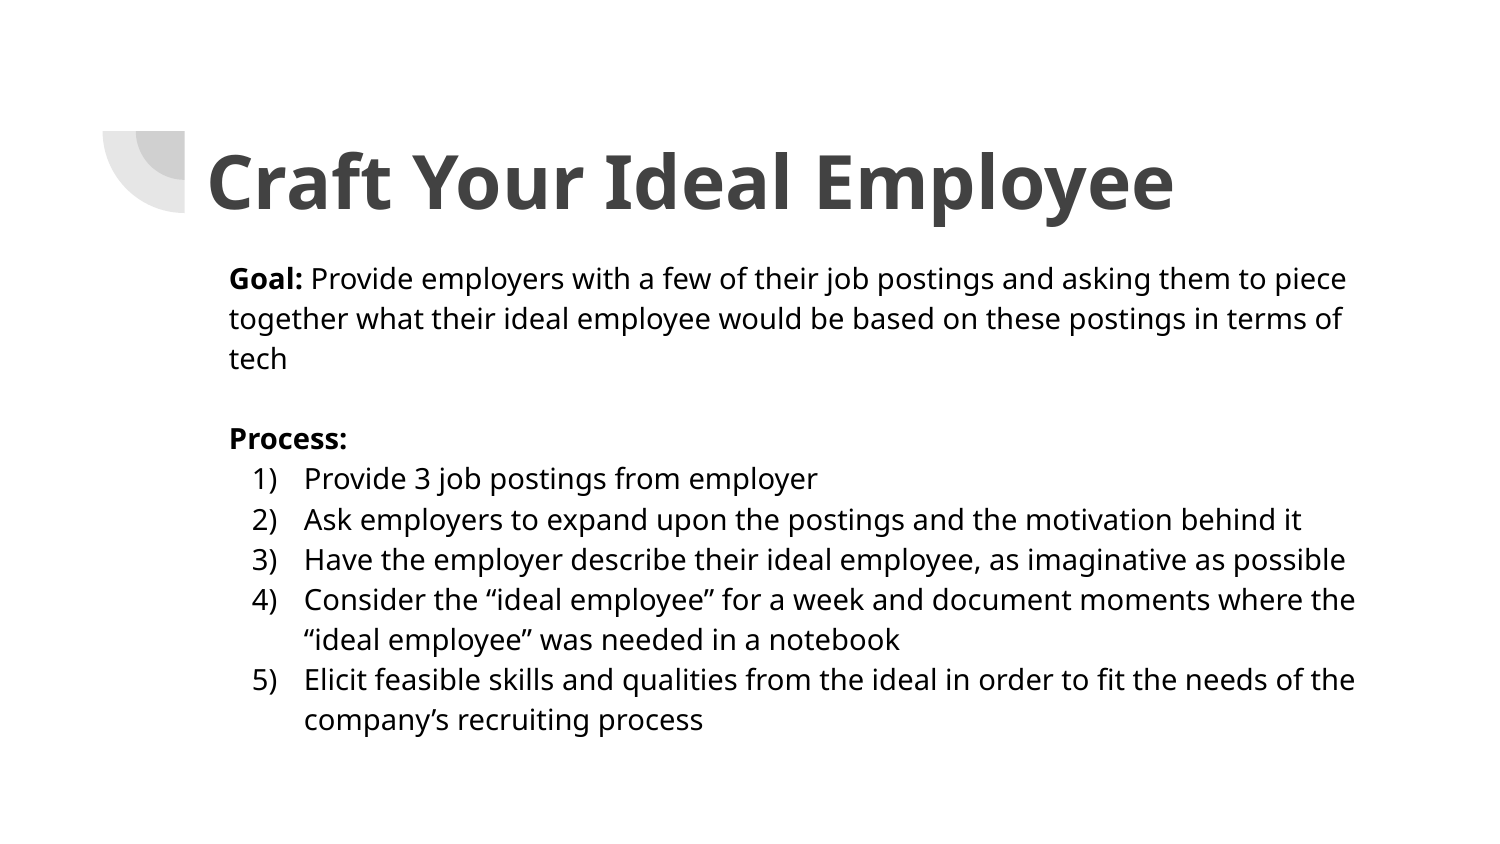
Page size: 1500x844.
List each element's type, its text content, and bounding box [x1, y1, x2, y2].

list Goal: Provide employers with a few of their job postings and asking them to piece together what their ideal employee would be based on these postings in terms of tech Process: Provide 3 job postings from employer Ask employers to expand upon the postings and the motivation behind it Have the employer describe their ideal employee, as imaginative as possible Consider the “ideal employee” for a week and document moments where the “ideal employee” was needed in a notebook Elicit feasible skills and qualities from the ideal in order to fit the needs of the company’s recruiting process [213, 239, 1424, 744]
title Craft Your Ideal Employee [191, 119, 1345, 217]
